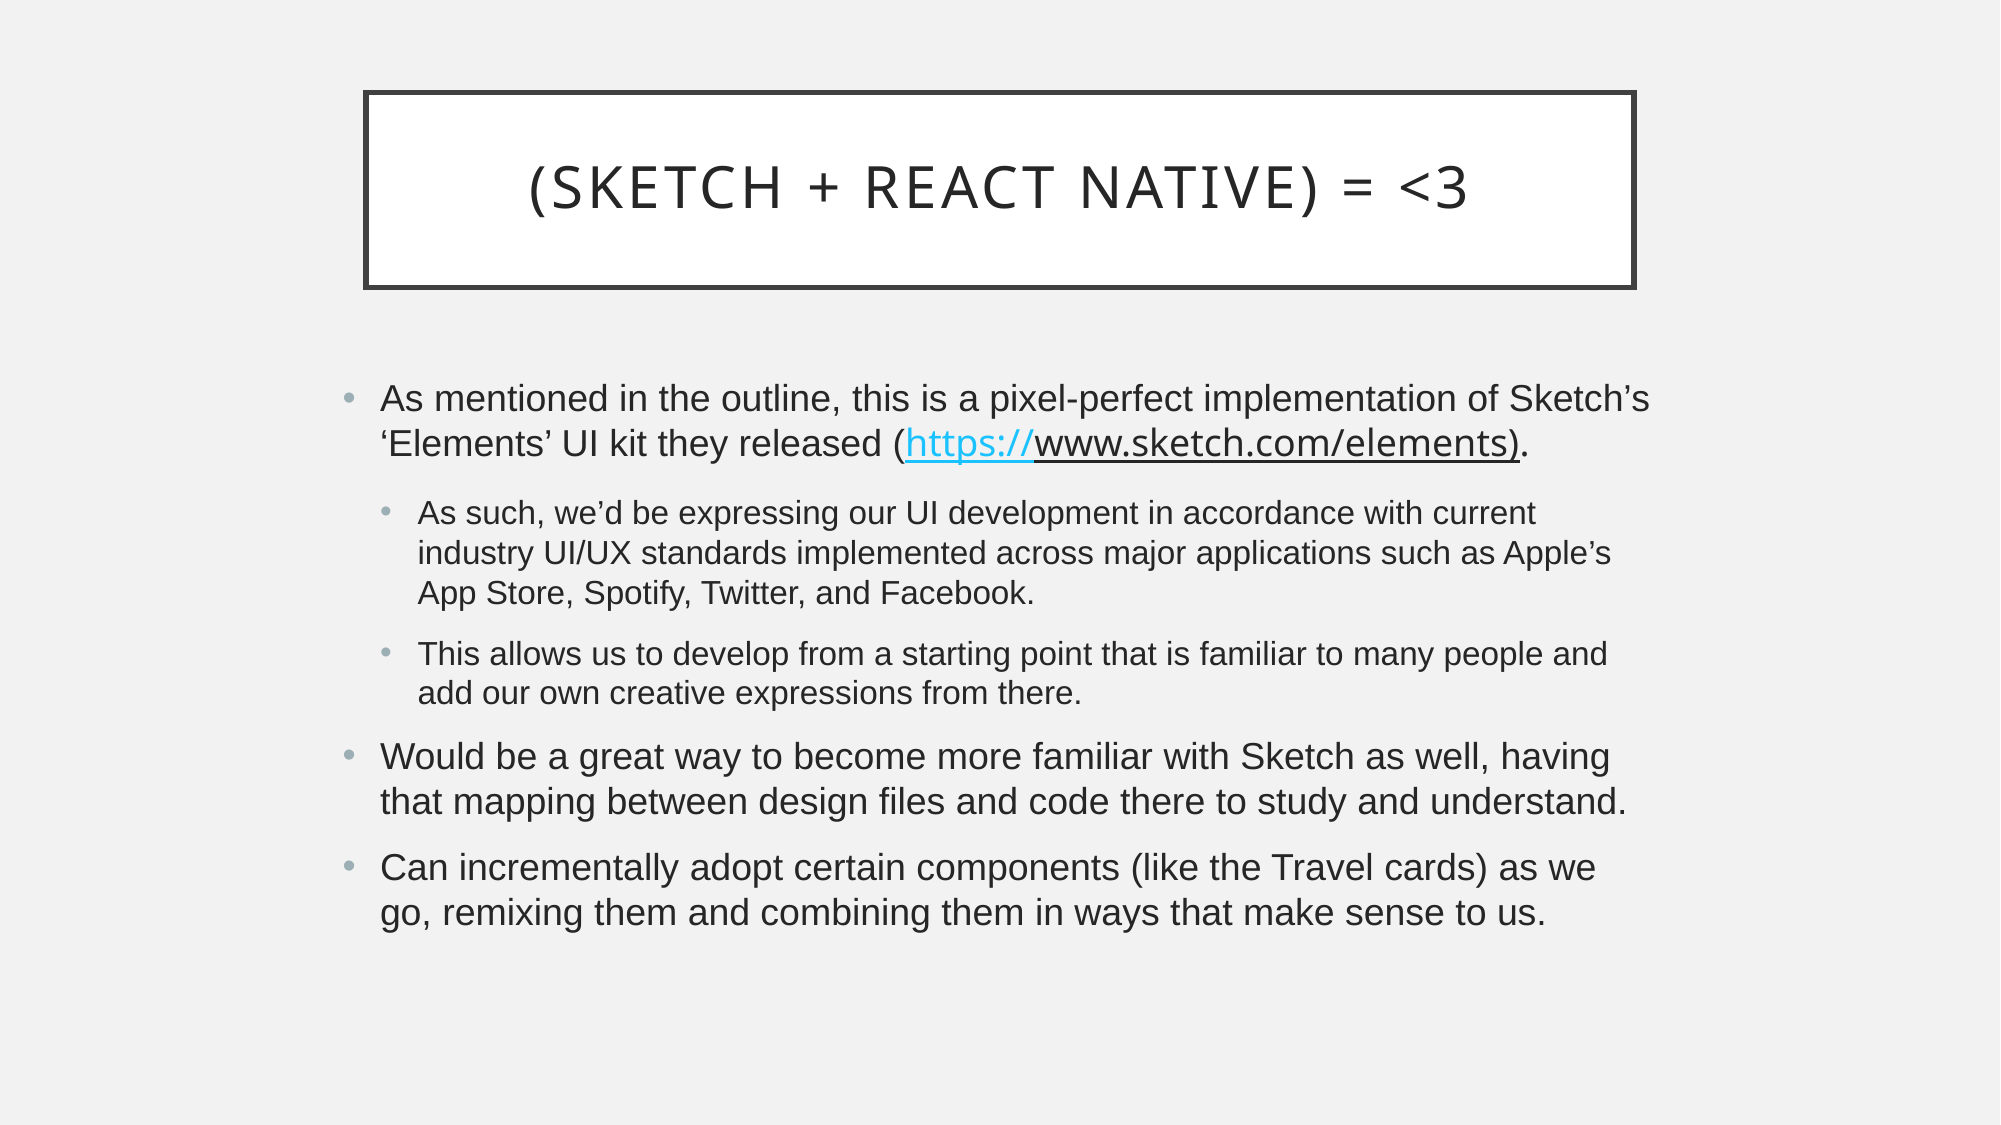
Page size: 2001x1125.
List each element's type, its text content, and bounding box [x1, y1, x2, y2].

title (Sketch + react native) = <3 [363, 90, 1637, 290]
list As mentioned in the outline, this is a pixel-perfect implementation of Sketch’s ‘Elements’ UI kit they released (https://www.sketch.com/elements). As such, we’d be expressing our UI development in accordance with current industry UI/UX standards implemented across major applications such as Apple’s App Store, Spotify, Twitter, and Facebook. This allows us to develop from a starting point that is familiar to many people and add our own creative expressions from there. Would be a great way to become more familiar with Sketch as well, having that mapping between design files and code there to study and understand. Can incrementally adopt certain components (like the Travel cards) as we go, remixing them and combining them in ways that make sense to us. [327, 366, 1673, 1032]
